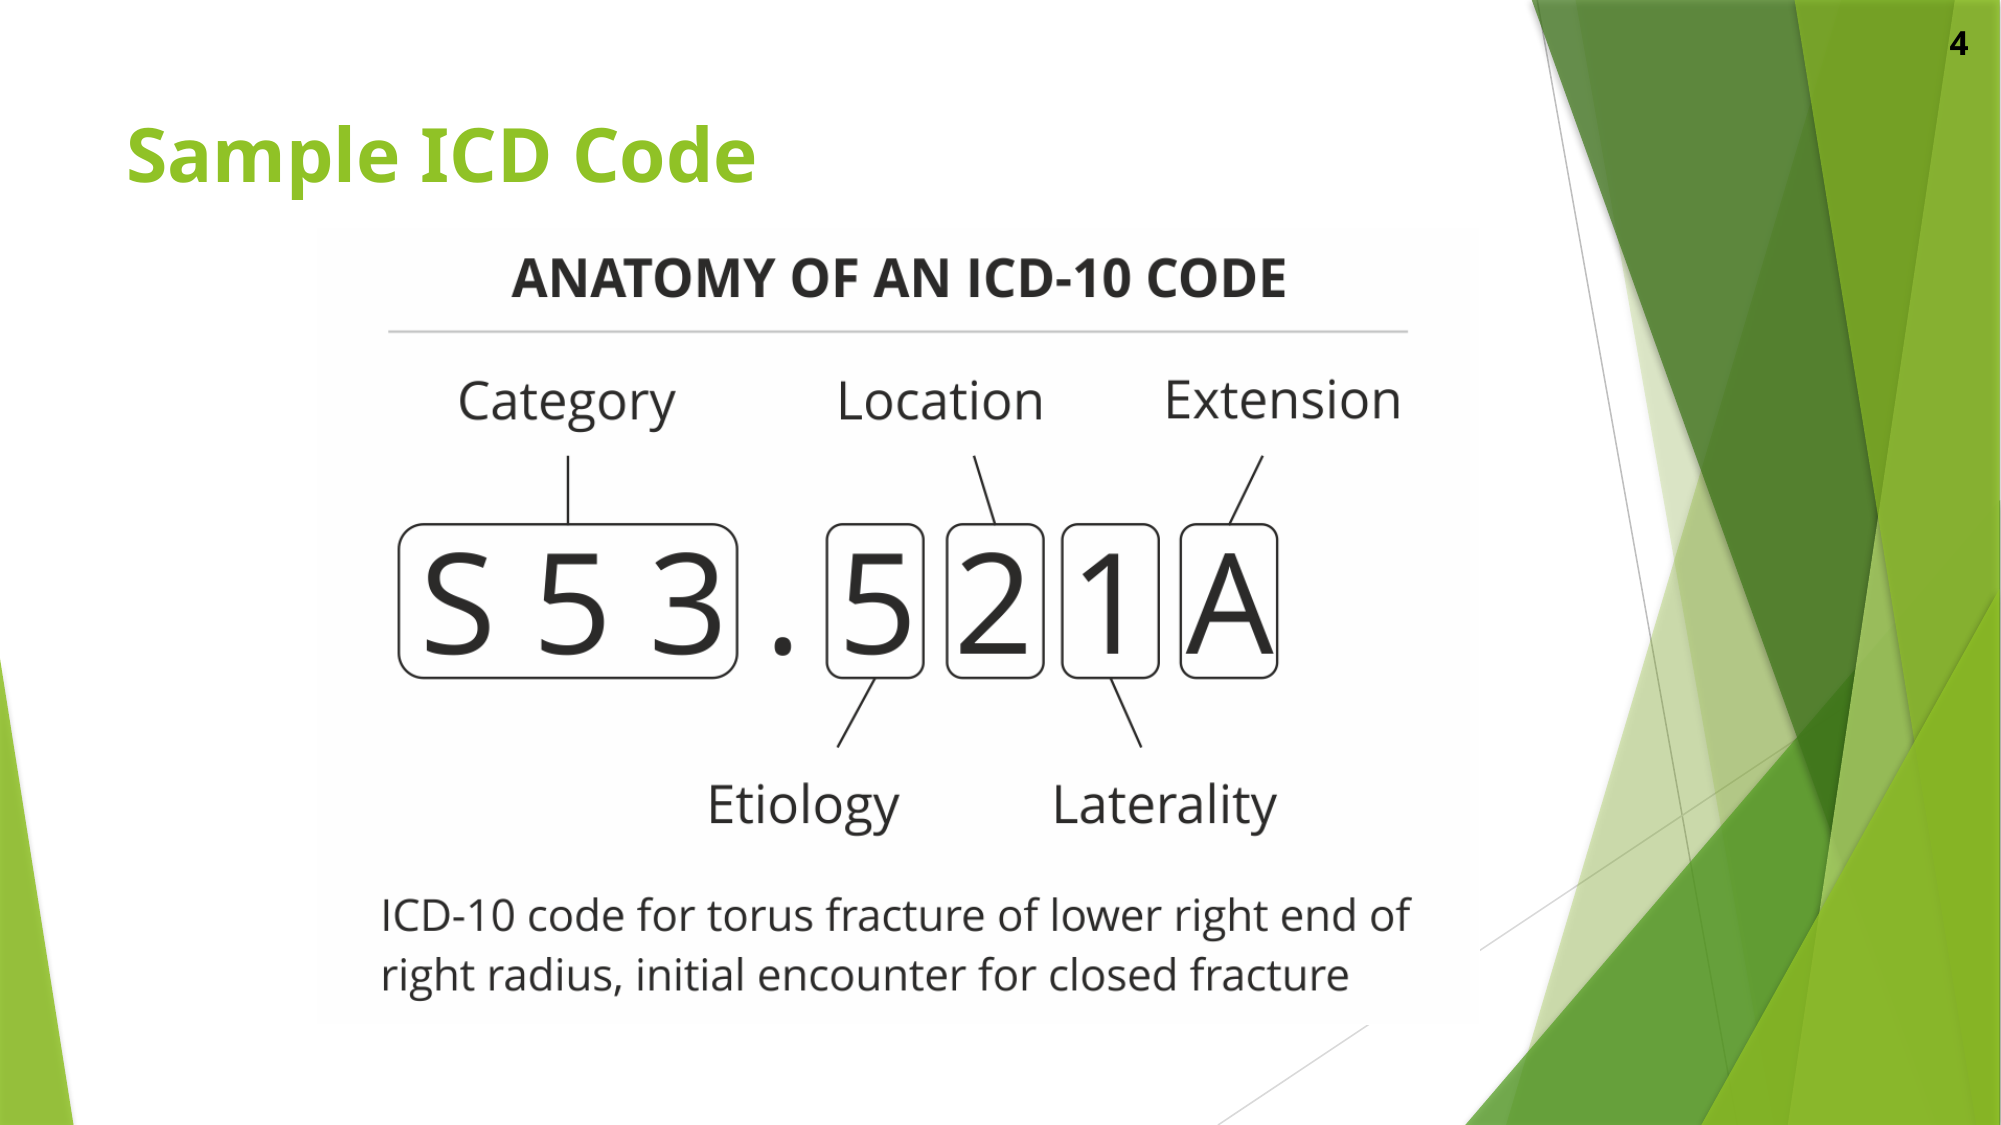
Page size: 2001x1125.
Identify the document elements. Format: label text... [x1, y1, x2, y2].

picture [315, 226, 1481, 1026]
title Sample ICD Code [111, 99, 1522, 228]
text_box 4 [1871, 14, 1984, 75]
